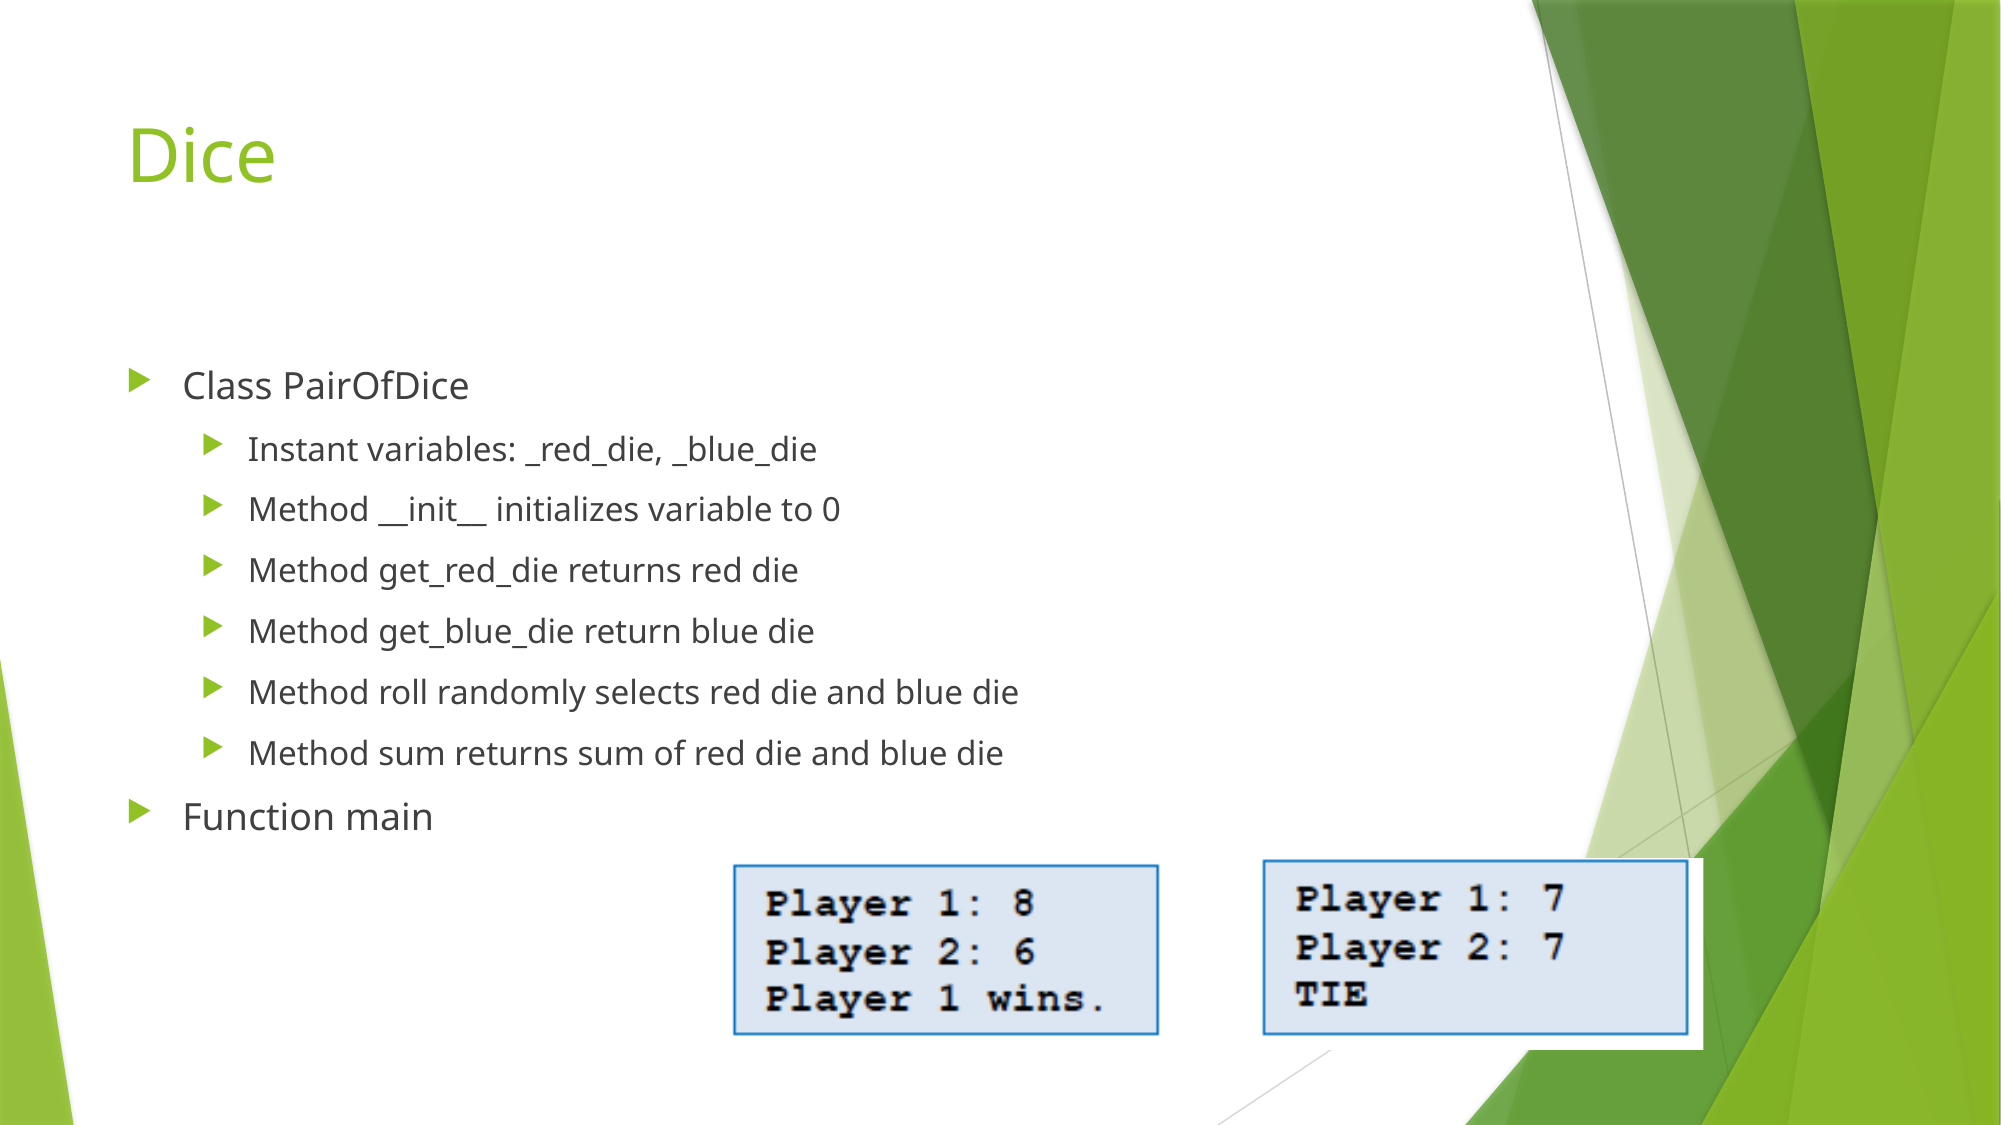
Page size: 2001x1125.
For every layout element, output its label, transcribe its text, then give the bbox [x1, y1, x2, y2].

picture [722, 858, 1704, 1051]
list Class PairOfDice Instant variables: _red_die, _blue_die Method __init__ initializes variable to 0 Method get_red_die returns red die Method get_blue_die return blue die Method roll randomly selects red die and blue die Method sum returns sum of red die and blue die Function main [111, 354, 1522, 992]
title Dice [111, 99, 1522, 317]
